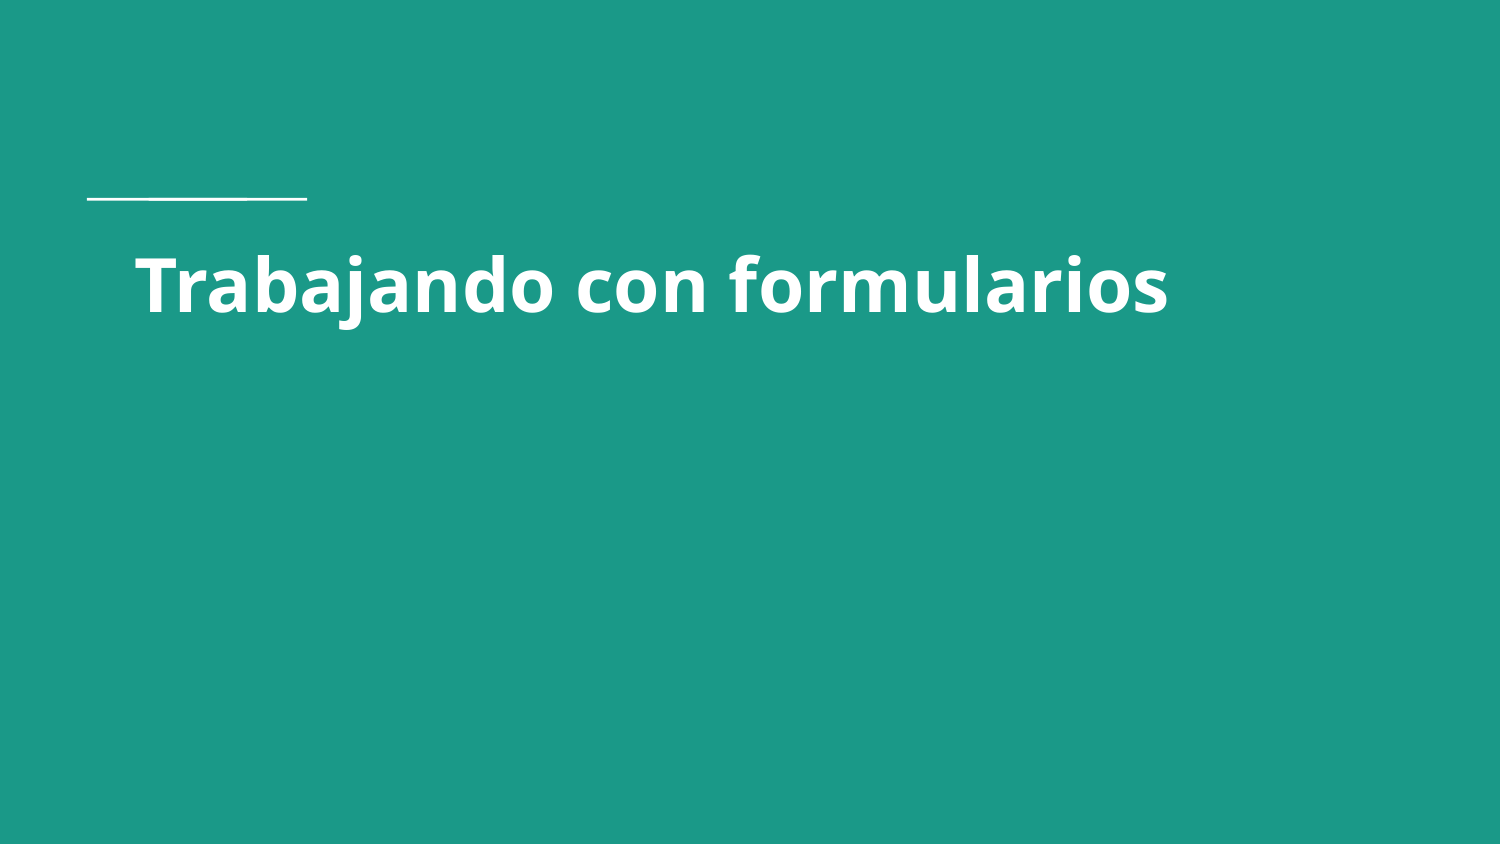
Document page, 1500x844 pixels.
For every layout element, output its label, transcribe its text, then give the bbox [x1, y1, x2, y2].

title Trabajando con formularios [119, 216, 1381, 466]
